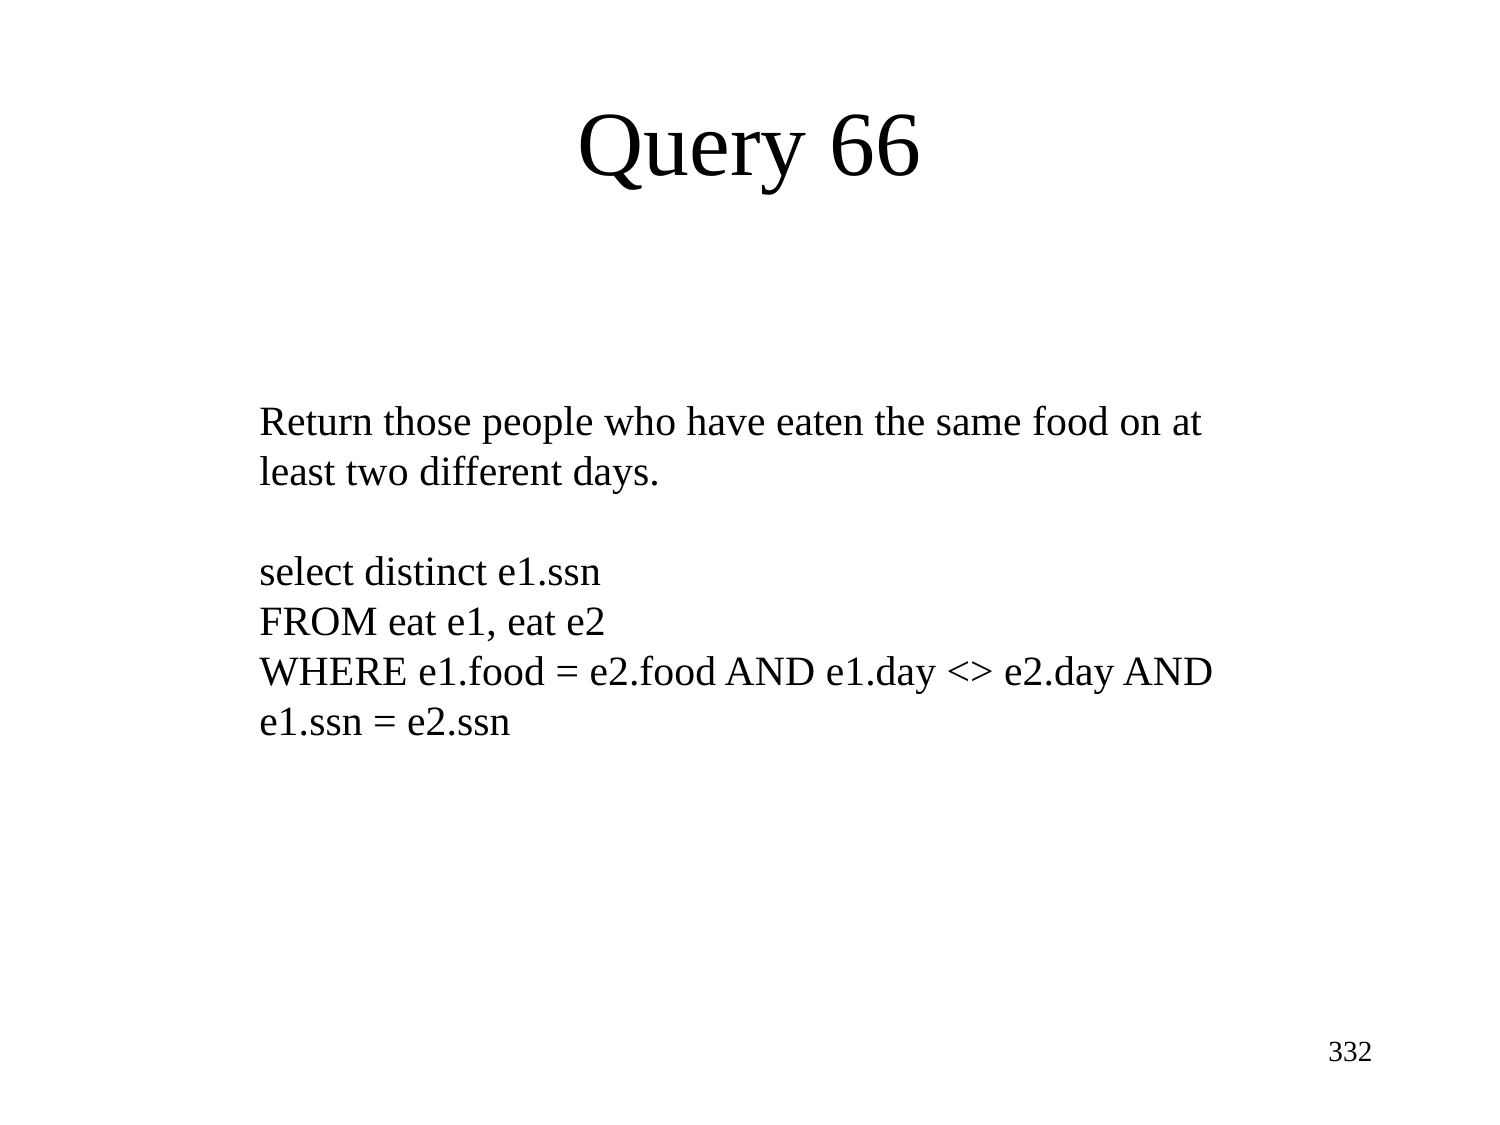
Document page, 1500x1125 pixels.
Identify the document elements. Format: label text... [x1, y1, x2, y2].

text_box Return those people who have eaten the same food on at least two different days. select distinct e1.ssn FROM eat e1, eat e2 WHERE e1.food = e2.food AND e1.day <> e2.day AND e1.ssn = e2.ssn [244, 336, 1295, 752]
slide_number 332 [1074, 1024, 1388, 1101]
title Query 66 [112, 99, 1388, 288]
